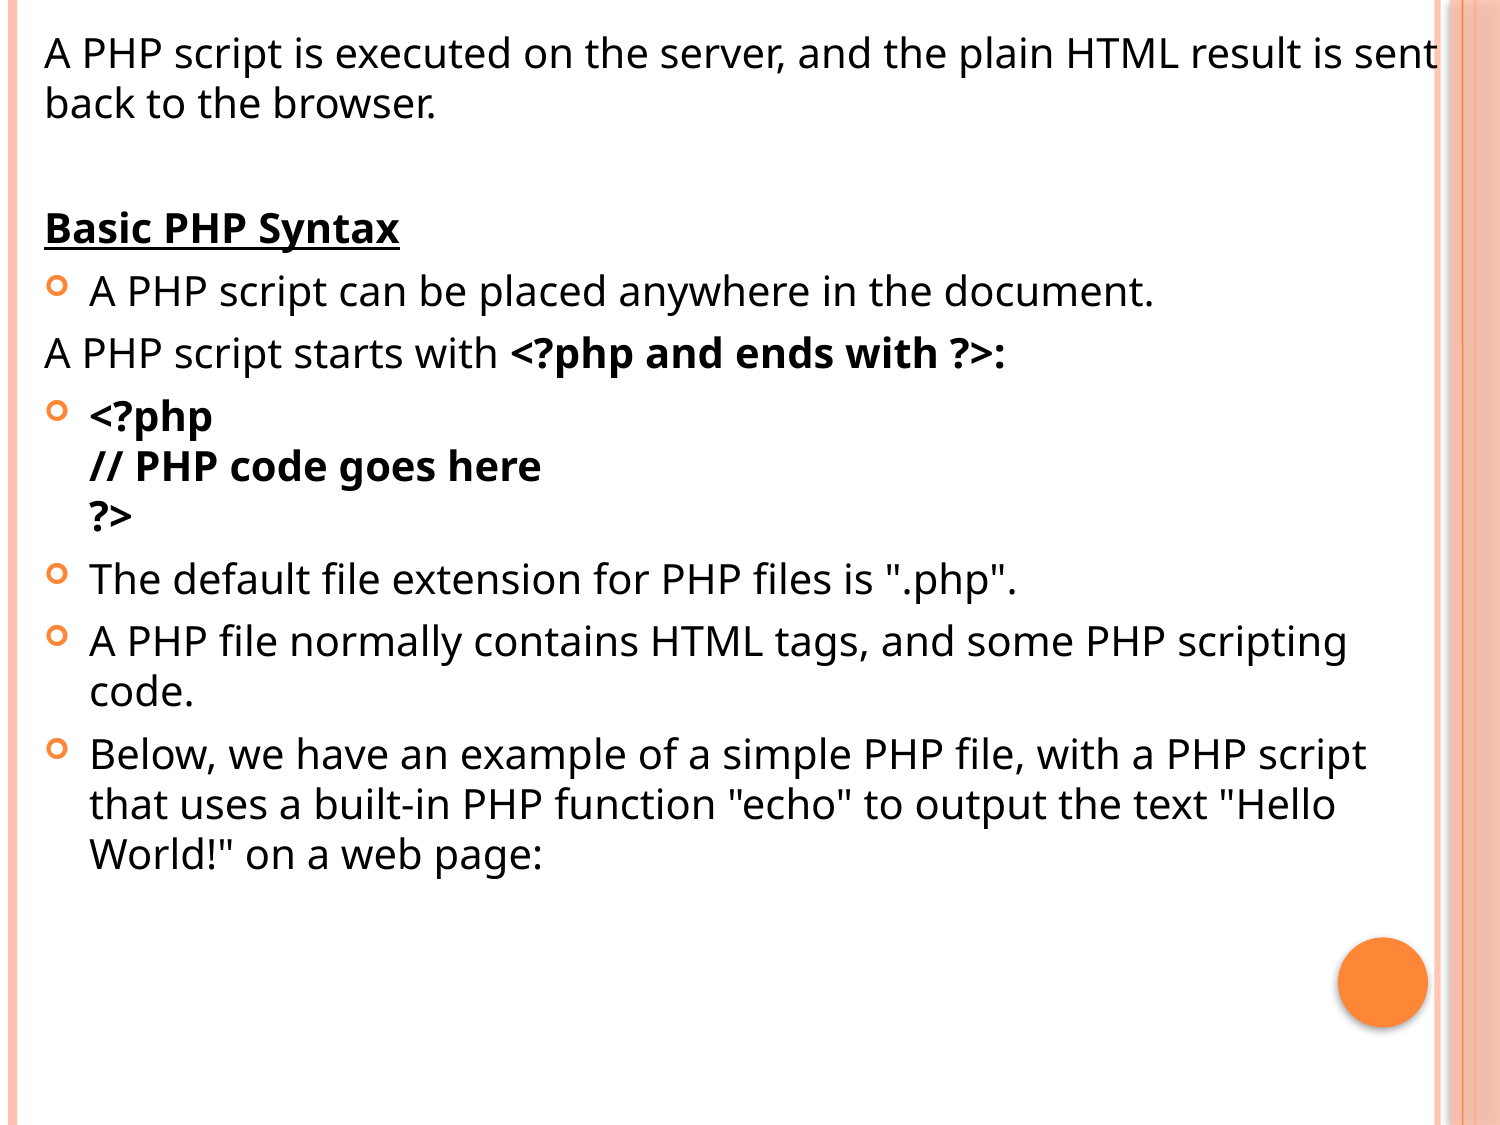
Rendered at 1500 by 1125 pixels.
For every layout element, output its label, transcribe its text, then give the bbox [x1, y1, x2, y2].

list A PHP script is executed on the server, and the plain HTML result is sent back to the browser. Basic PHP Syntax A PHP script can be placed anywhere in the document. A PHP script starts with <?php and ends with ?>: <?php // PHP code goes here ?> The default file extension for PHP files is ".php". A PHP file normally contains HTML tags, and some PHP scripting code. Below, we have an example of a simple PHP file, with a PHP script that uses a built-in PHP function "echo" to output the text "Hello World!" on a web page: [29, 19, 1471, 1106]
